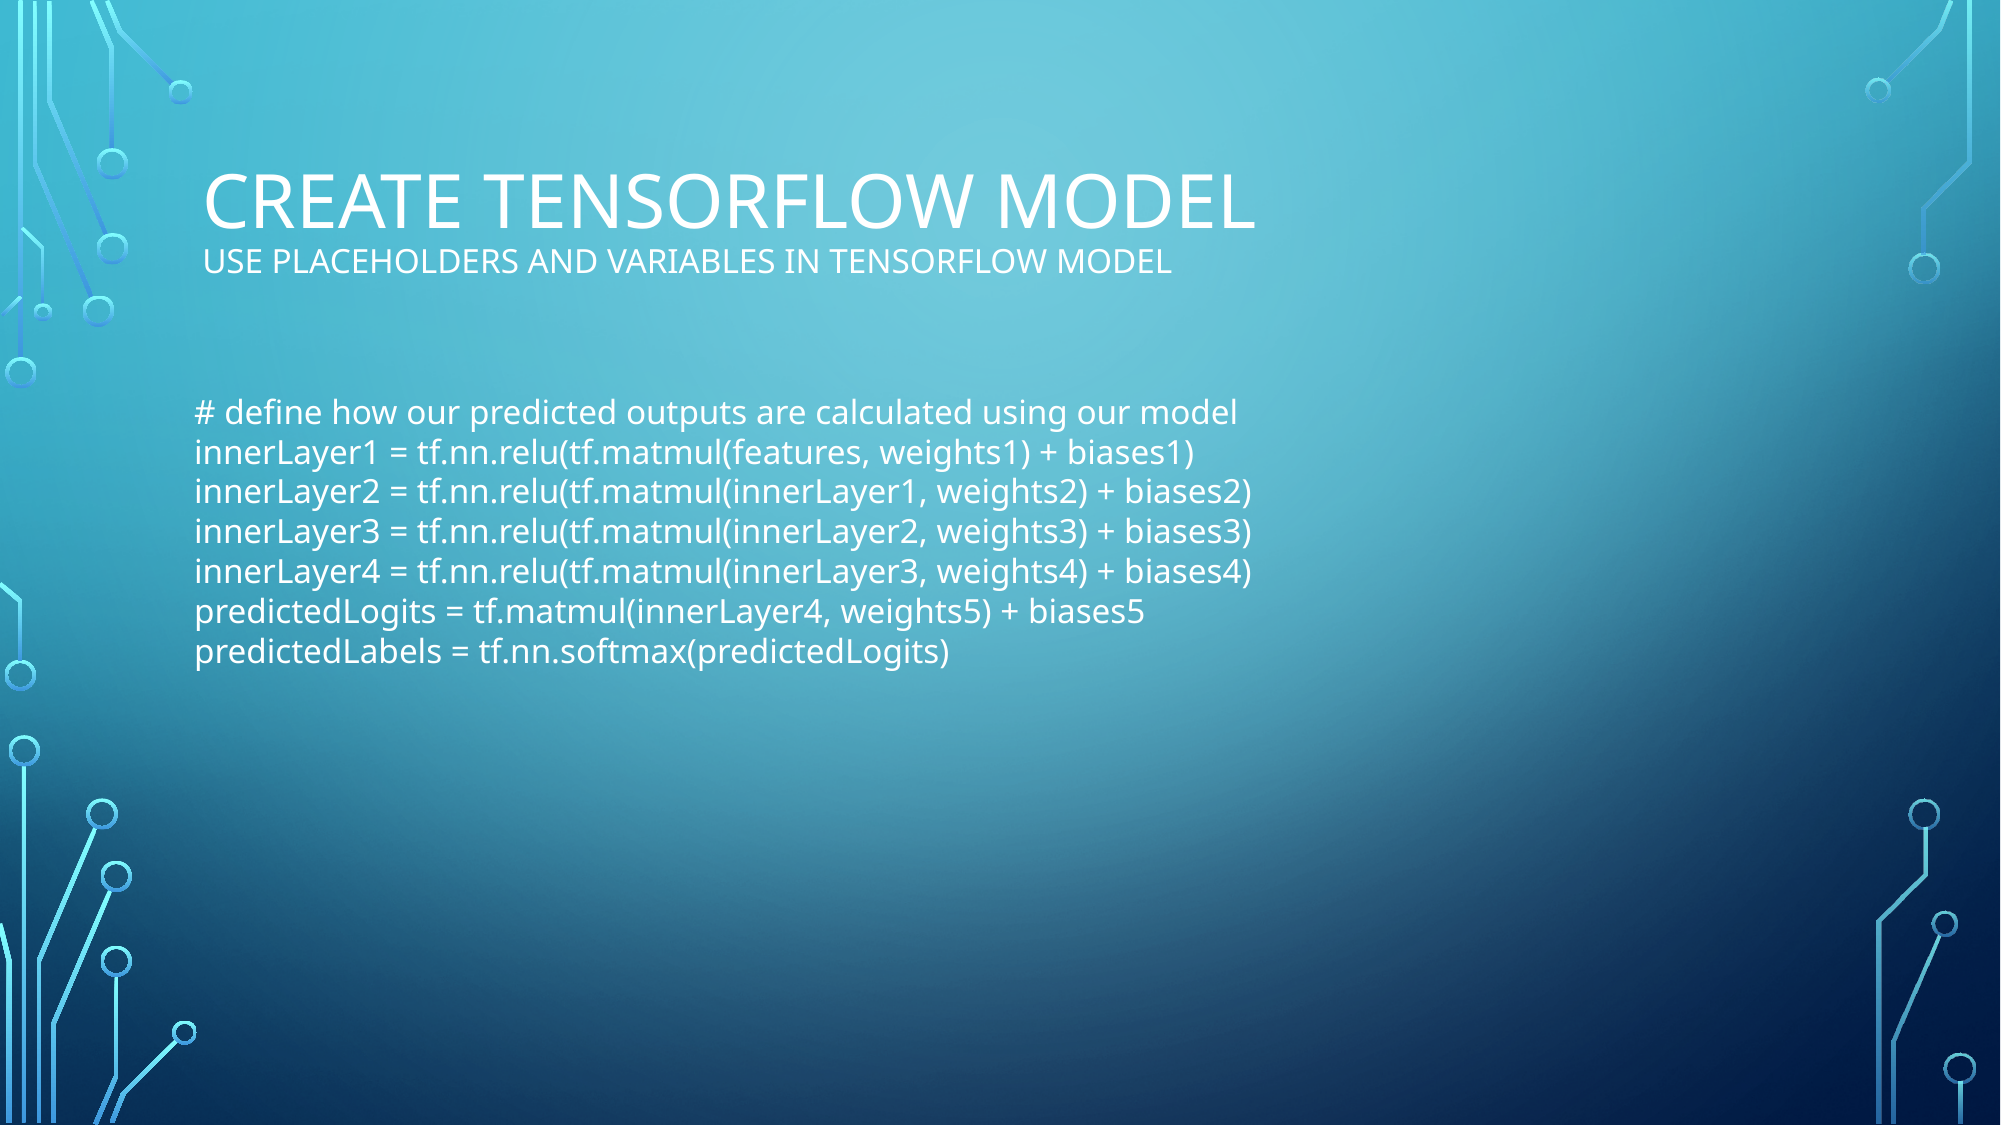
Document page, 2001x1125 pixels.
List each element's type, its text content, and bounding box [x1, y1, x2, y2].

title Create tensorflow model Use placeholders and variables in tensorflow model [187, 101, 1813, 344]
text_box # define how our predicted outputs are calculated using our model innerLayer1 = tf.nn.relu(tf.matmul(features, weights1) + biases1) innerLayer2 = tf.nn.relu(tf.matmul(innerLayer1, weights2) + biases2) innerLayer3 = tf.nn.relu(tf.matmul(innerLayer2, weights3) + biases3) innerLayer4 = tf.nn.relu(tf.matmul(innerLayer3, weights4) + biases4) predictedLogits = tf.matmul(innerLayer4, weights5) + biases5 predictedLabels = tf.nn.softmax(predictedLogits) [179, 383, 1652, 678]
